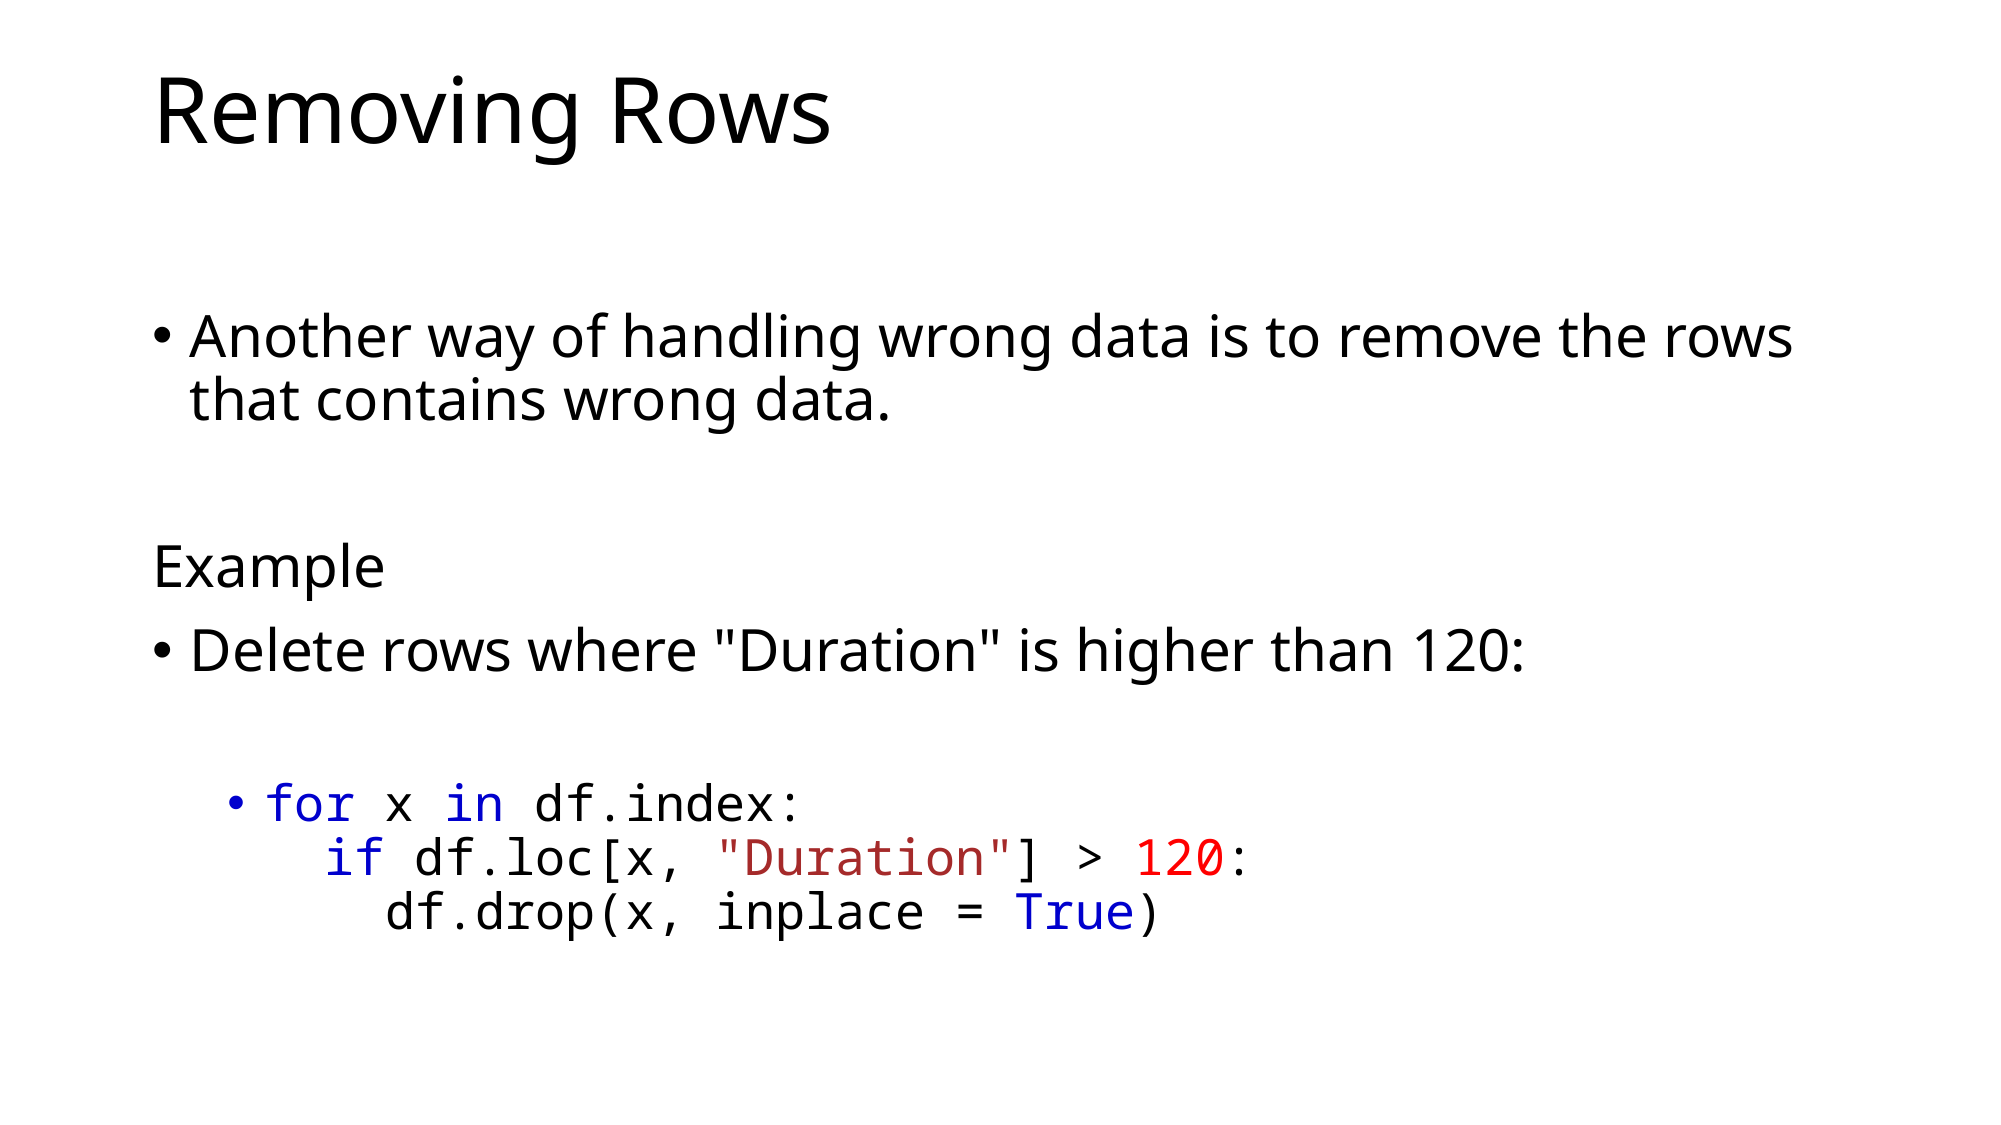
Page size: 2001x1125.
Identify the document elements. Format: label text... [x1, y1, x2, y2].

list Another way of handling wrong data is to remove the rows that contains wrong data. Example Delete rows where "Duration" is higher than 120: for x in df.index: if df.loc[x, "Duration"] > 120: df.drop(x, inplace = True) [137, 299, 1863, 1014]
title Removing Rows [137, 59, 1863, 278]
